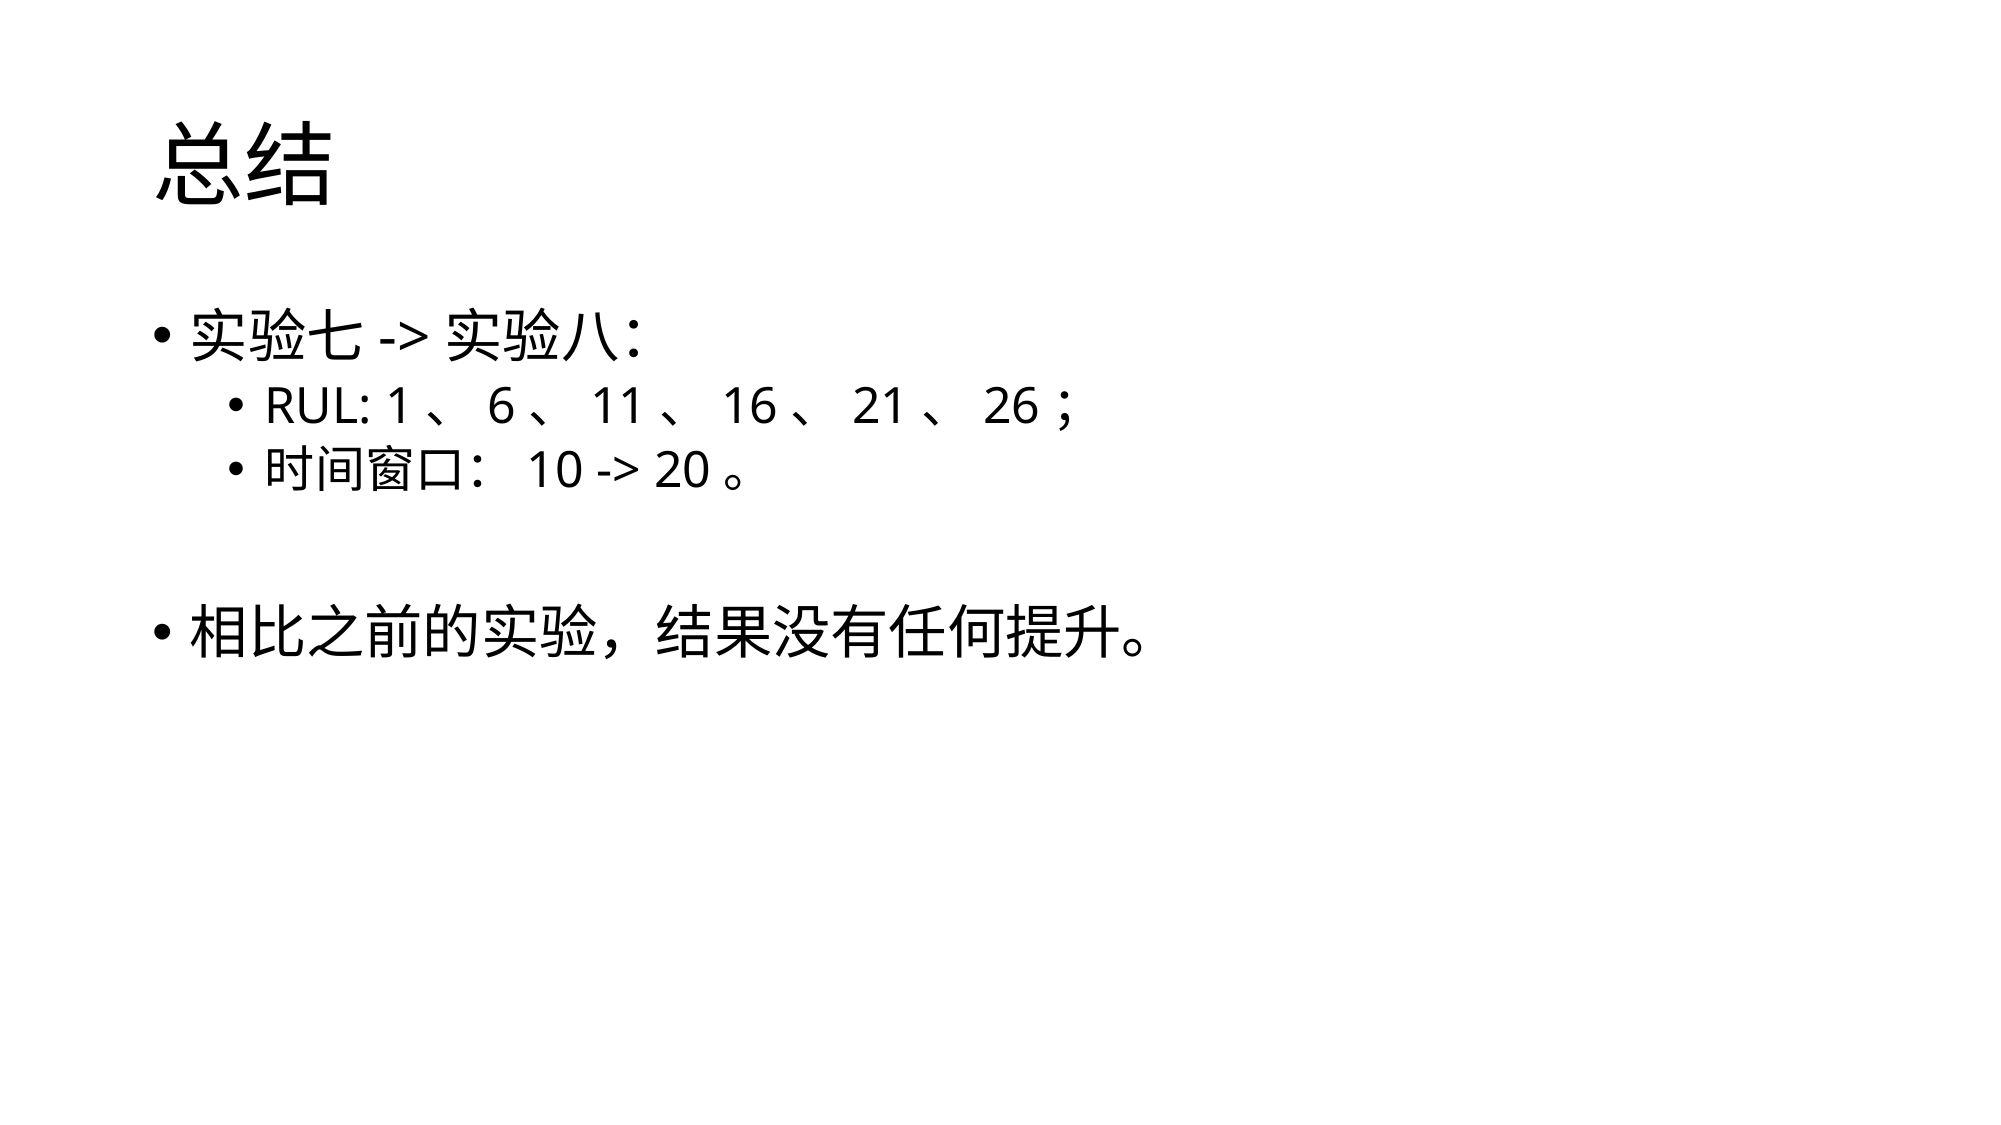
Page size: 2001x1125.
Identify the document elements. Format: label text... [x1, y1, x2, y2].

list 实验七->实验八： RUL: 1、6、11、16、21、26； 时间窗口：10 -> 20。 相比之前的实验，结果没有任何提升。 [137, 299, 1863, 1014]
title 总结 [137, 59, 1863, 278]
